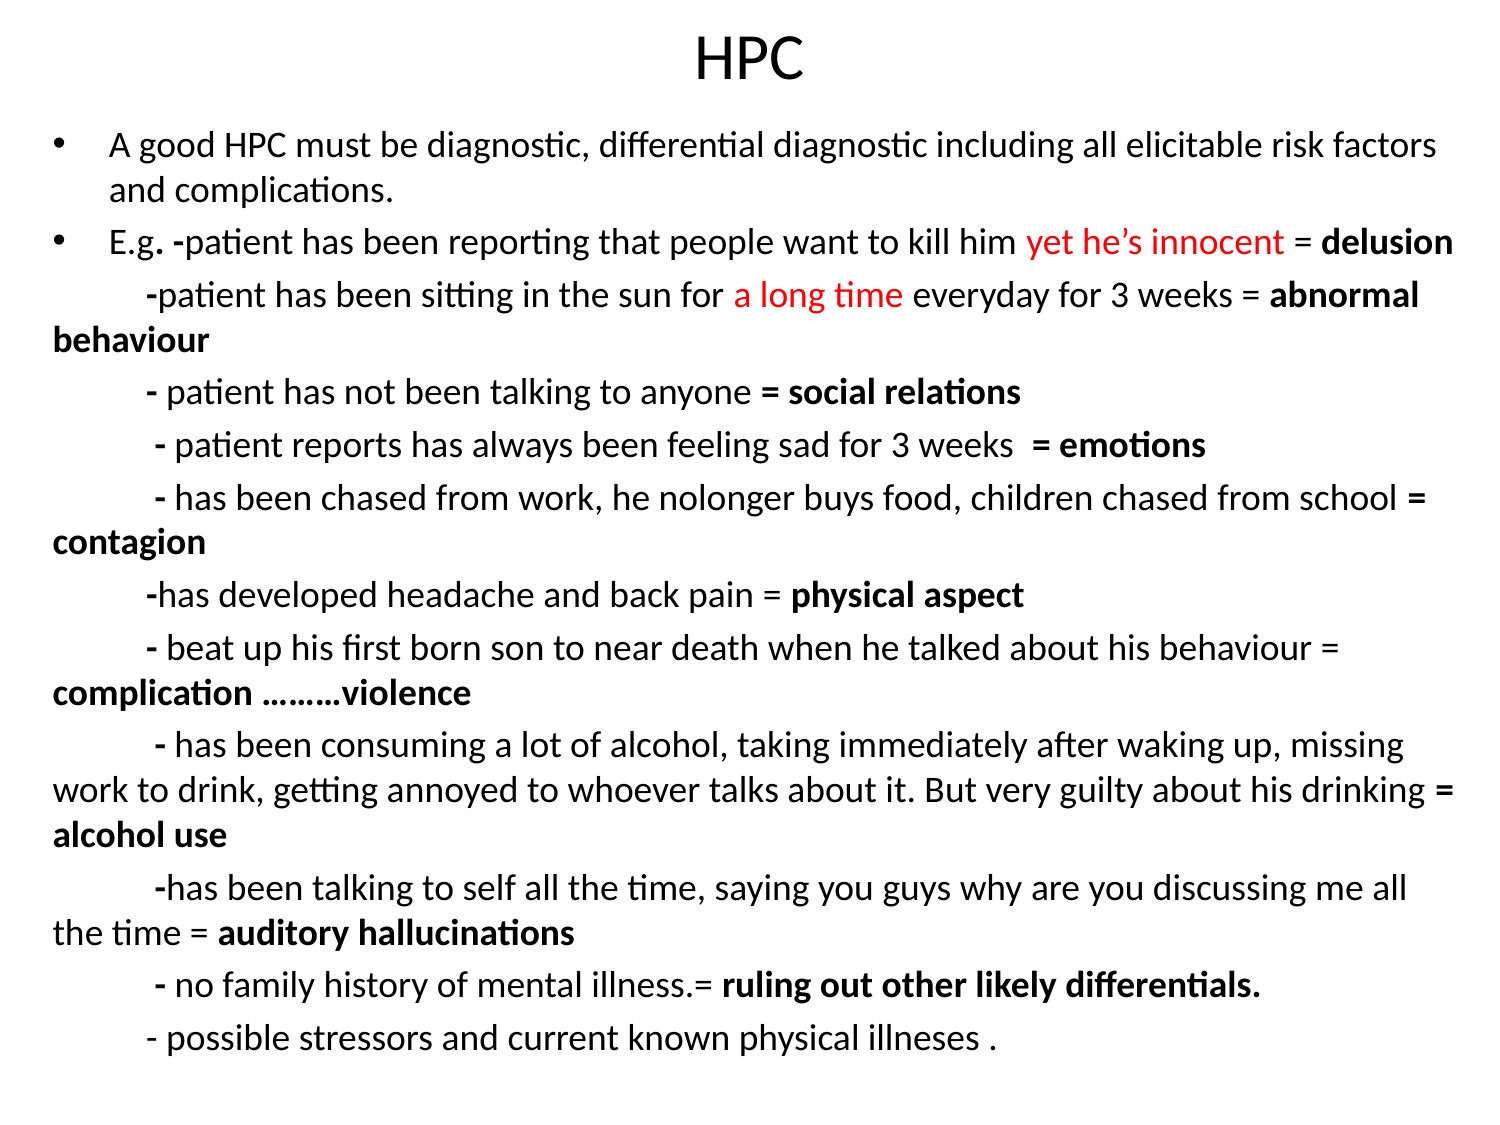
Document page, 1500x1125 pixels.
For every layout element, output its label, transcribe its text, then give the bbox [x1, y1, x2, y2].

list A good HPC must be diagnostic, differential diagnostic including all elicitable risk factors and complications. E.g. -patient has been reporting that people want to kill him yet he’s innocent = delusion -patient has been sitting in the sun for a long time everyday for 3 weeks = abnormal behaviour - patient has not been talking to anyone = social relations - patient reports has always been feeling sad for 3 weeks = emotions - has been chased from work, he nolonger buys food, children chased from school = contagion -has developed headache and back pain = physical aspect - beat up his first born son to near death when he talked about his behaviour = complication ………violence - has been consuming a lot of alcohol, taking immediately after waking up, missing work to drink, getting annoyed to whoever talks about it. But very guilty about his drinking = alcohol use -has been talking to self all the time, saying you guys why are you discussing me all the time = auditory hallucinations - no family history of mental illness.= ruling out other likely differentials. - possible stressors and current known physical illneses . [37, 112, 1475, 1125]
title HPC [75, 5, 1425, 100]
